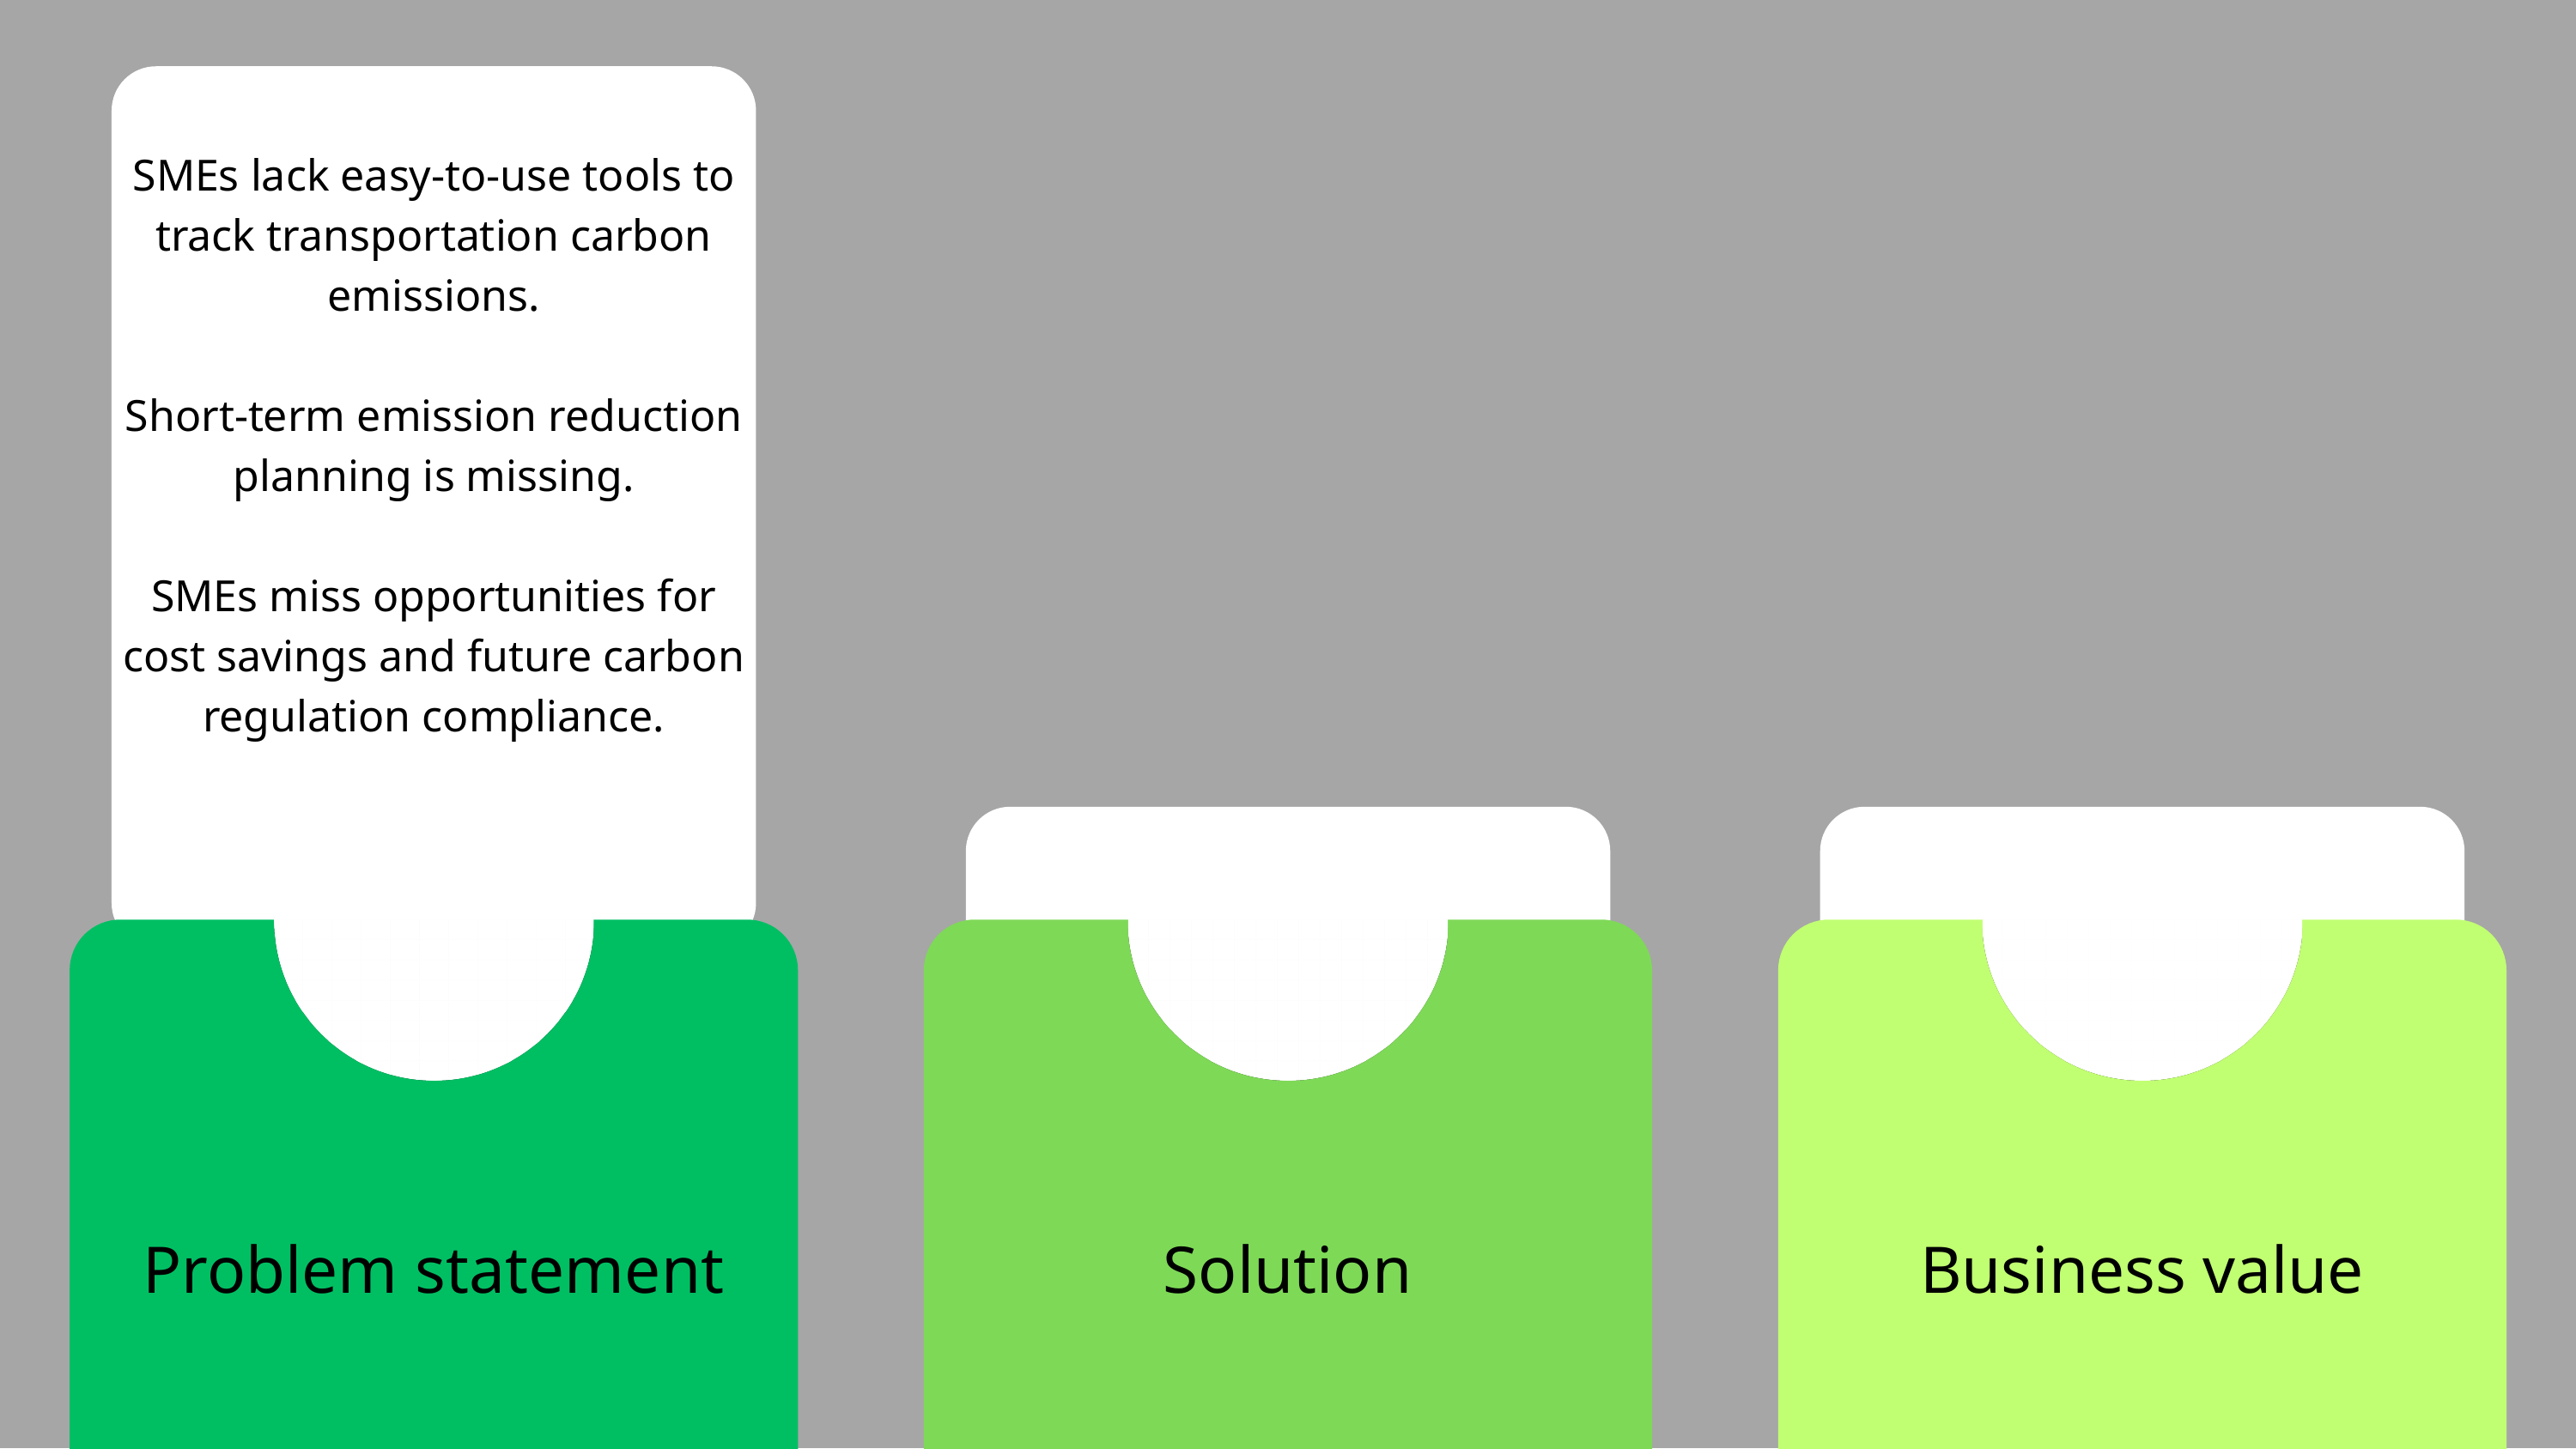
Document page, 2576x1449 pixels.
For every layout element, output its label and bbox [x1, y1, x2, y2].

text_box [69, 919, 799, 1449]
text_box [1815, 806, 2470, 918]
text_box [965, 806, 1611, 918]
text_box [0, 0, 2576, 1449]
text_box [923, 919, 1653, 1449]
text_box [106, 65, 762, 918]
text_box [1777, 919, 2507, 1449]
